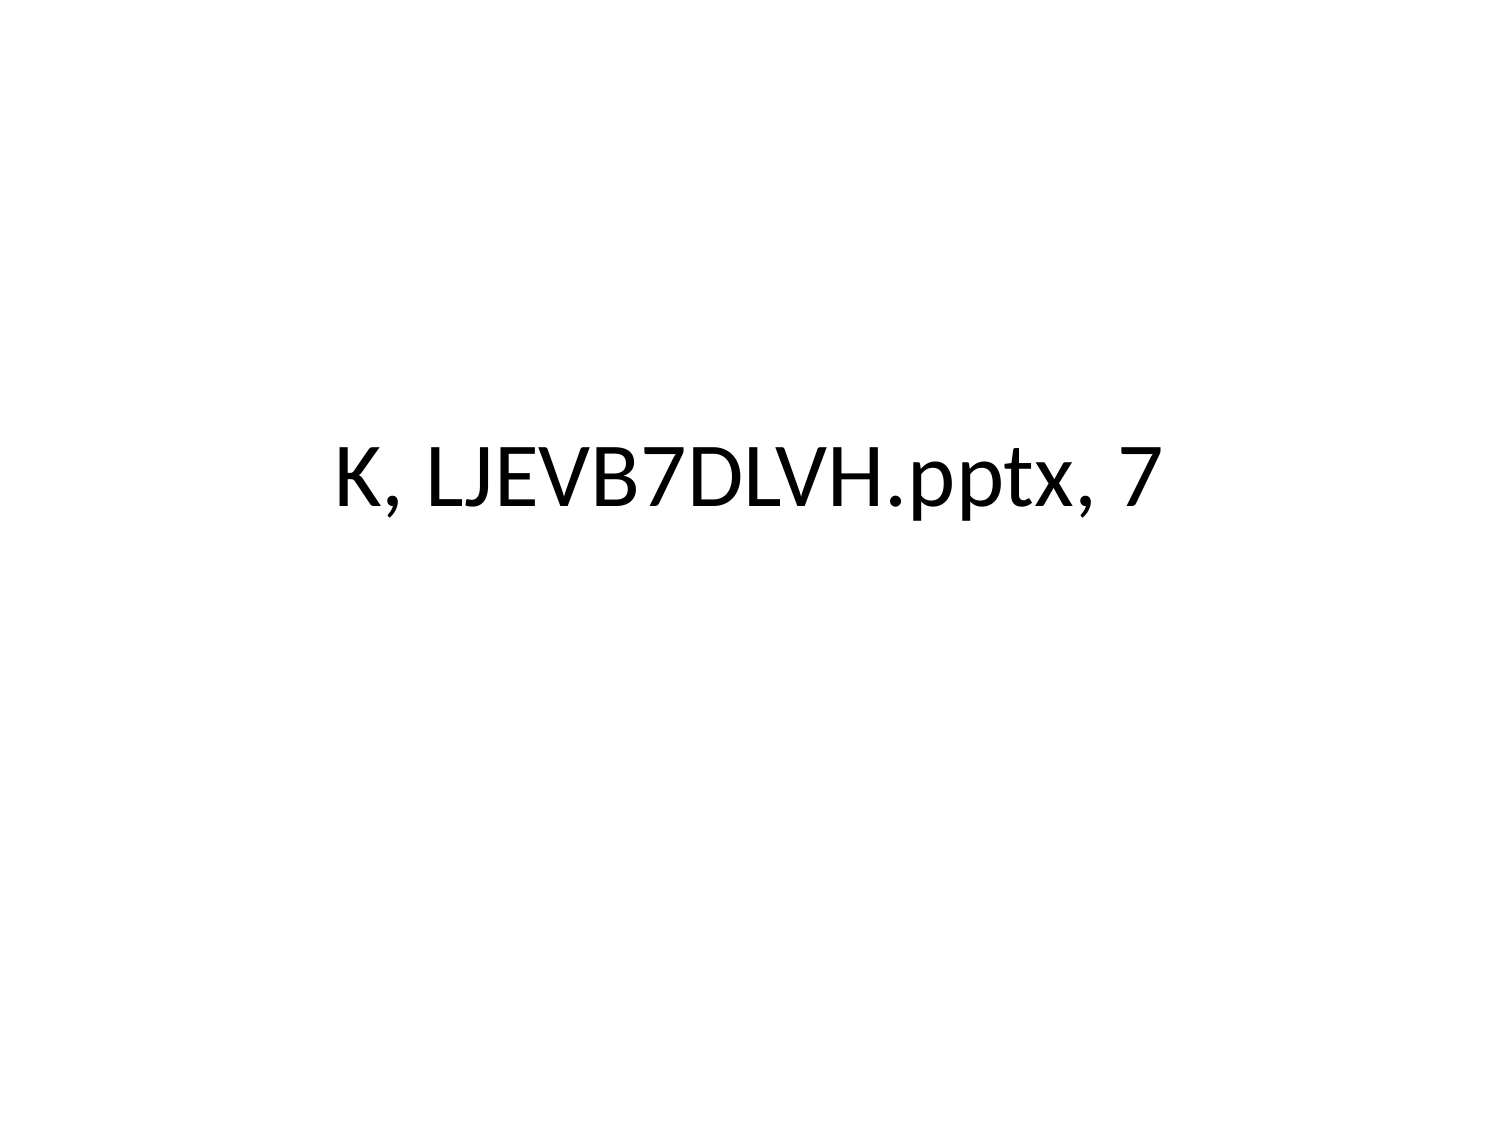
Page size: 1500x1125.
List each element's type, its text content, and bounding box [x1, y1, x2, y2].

title K, LJEVB7DLVH.pptx, 7 [112, 349, 1388, 591]
